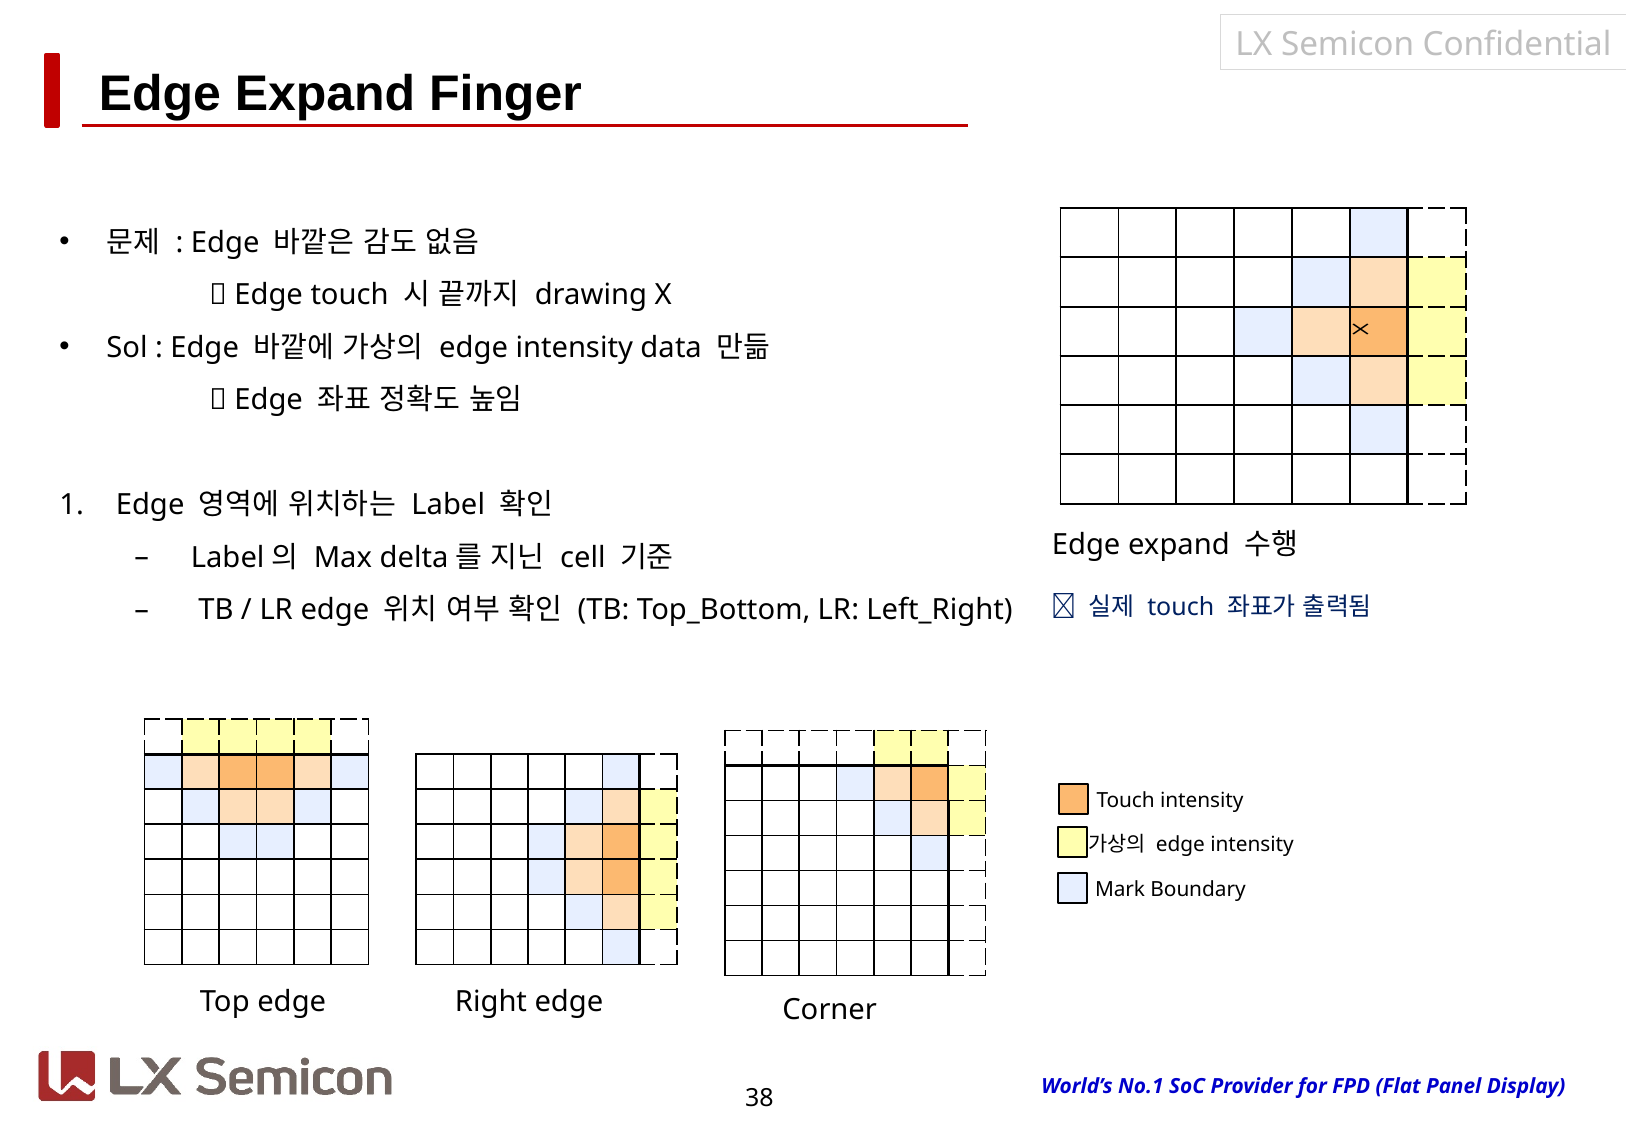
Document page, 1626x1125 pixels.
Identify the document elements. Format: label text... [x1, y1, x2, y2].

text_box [184, 975, 341, 1026]
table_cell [837, 941, 873, 975]
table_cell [875, 801, 910, 835]
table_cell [837, 801, 873, 835]
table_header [417, 755, 453, 788]
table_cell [295, 860, 330, 894]
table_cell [183, 756, 218, 788]
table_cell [800, 767, 836, 800]
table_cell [183, 930, 218, 964]
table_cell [1119, 455, 1175, 503]
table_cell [454, 895, 490, 929]
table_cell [1409, 257, 1466, 504]
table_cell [875, 767, 910, 800]
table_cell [529, 895, 564, 929]
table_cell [492, 790, 527, 823]
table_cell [763, 941, 798, 975]
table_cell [1061, 308, 1118, 355]
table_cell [800, 836, 836, 870]
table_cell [332, 825, 368, 858]
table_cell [641, 789, 677, 964]
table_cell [912, 801, 947, 835]
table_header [725, 730, 986, 765]
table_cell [566, 825, 602, 858]
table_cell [800, 801, 836, 835]
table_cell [183, 825, 218, 858]
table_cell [145, 790, 181, 823]
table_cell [529, 790, 564, 823]
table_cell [912, 941, 947, 975]
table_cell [726, 941, 761, 975]
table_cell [1351, 455, 1406, 503]
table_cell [145, 860, 181, 894]
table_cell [603, 895, 638, 929]
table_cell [183, 895, 218, 929]
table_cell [763, 836, 798, 870]
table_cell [220, 930, 256, 964]
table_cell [763, 906, 798, 940]
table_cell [1235, 357, 1291, 404]
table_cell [1177, 455, 1233, 503]
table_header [1351, 209, 1406, 256]
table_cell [726, 767, 761, 800]
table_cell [183, 860, 218, 894]
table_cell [257, 790, 293, 823]
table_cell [800, 871, 836, 905]
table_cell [1061, 357, 1118, 404]
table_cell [295, 756, 330, 788]
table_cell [837, 871, 873, 905]
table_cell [763, 801, 798, 835]
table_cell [1235, 406, 1291, 453]
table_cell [837, 767, 873, 800]
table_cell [145, 756, 181, 788]
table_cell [603, 790, 638, 823]
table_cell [295, 930, 330, 964]
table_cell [257, 825, 293, 858]
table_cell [1177, 258, 1233, 306]
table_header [603, 755, 638, 788]
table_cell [726, 836, 761, 870]
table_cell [912, 767, 947, 800]
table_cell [566, 790, 602, 823]
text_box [1057, 779, 1259, 819]
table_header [454, 755, 490, 788]
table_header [1177, 209, 1233, 256]
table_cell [1293, 308, 1349, 355]
text_box 문제 : Edge 바깥은 감도 없음  Edge touch 시 끝까지 drawing X Sol : Edge 바깥에 가상의 edge intensity data 만듦  Edge 좌표 정확도 높임 Edge 영역에 위치하는 Label 확인 Label의 Max delta를 지닌 cell 기준 TB / LR edge 위치 여부 확인 (TB: Top_Bottom, LR: Left_Right) [44, 163, 1374, 633]
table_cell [912, 871, 947, 905]
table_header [492, 755, 527, 788]
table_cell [183, 790, 218, 823]
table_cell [1235, 258, 1291, 306]
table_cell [912, 906, 947, 940]
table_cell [800, 906, 836, 940]
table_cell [1235, 455, 1291, 503]
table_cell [726, 906, 761, 940]
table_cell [257, 895, 293, 929]
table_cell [454, 825, 490, 858]
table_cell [492, 895, 527, 929]
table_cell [295, 825, 330, 858]
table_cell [332, 895, 368, 929]
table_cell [220, 825, 256, 858]
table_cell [875, 906, 910, 940]
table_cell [1235, 308, 1291, 355]
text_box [767, 982, 892, 1033]
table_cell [145, 895, 181, 929]
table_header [566, 755, 602, 788]
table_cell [492, 860, 527, 894]
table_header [1119, 209, 1175, 256]
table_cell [603, 825, 638, 858]
picture [32, 1046, 398, 1106]
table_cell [257, 930, 293, 964]
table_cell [454, 930, 490, 964]
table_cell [417, 790, 453, 823]
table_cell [145, 930, 181, 964]
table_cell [529, 860, 564, 894]
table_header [529, 755, 564, 788]
title Edge Expand Finger [83, 42, 1547, 139]
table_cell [417, 860, 453, 894]
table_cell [257, 756, 293, 788]
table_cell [1119, 308, 1175, 355]
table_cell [417, 930, 453, 964]
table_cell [1061, 406, 1118, 453]
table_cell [949, 765, 986, 976]
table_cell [332, 930, 368, 964]
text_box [439, 975, 619, 1026]
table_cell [1177, 406, 1233, 453]
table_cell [603, 860, 638, 894]
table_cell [912, 836, 947, 870]
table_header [641, 754, 677, 789]
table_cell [1061, 455, 1118, 503]
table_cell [417, 825, 453, 858]
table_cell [837, 836, 873, 870]
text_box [1037, 518, 1387, 628]
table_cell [220, 756, 256, 788]
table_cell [1293, 406, 1349, 453]
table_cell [566, 895, 602, 929]
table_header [145, 719, 368, 753]
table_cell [875, 871, 910, 905]
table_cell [454, 790, 490, 823]
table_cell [492, 825, 527, 858]
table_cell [1177, 308, 1233, 355]
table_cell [726, 801, 761, 835]
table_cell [763, 767, 798, 800]
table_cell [1119, 406, 1175, 453]
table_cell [529, 930, 564, 964]
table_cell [837, 906, 873, 940]
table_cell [529, 825, 564, 858]
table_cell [1351, 357, 1406, 404]
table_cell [295, 790, 330, 823]
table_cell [220, 895, 256, 929]
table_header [1409, 208, 1466, 257]
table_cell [566, 930, 602, 964]
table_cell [566, 860, 602, 894]
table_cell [145, 825, 181, 858]
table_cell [1293, 357, 1349, 404]
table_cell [603, 930, 638, 964]
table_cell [454, 860, 490, 894]
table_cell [1119, 258, 1175, 306]
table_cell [332, 756, 368, 788]
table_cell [332, 860, 368, 894]
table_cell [417, 895, 453, 929]
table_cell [257, 860, 293, 894]
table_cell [295, 895, 330, 929]
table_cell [1351, 406, 1406, 453]
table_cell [726, 871, 761, 905]
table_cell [1293, 258, 1349, 306]
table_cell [1119, 357, 1175, 404]
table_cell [763, 871, 798, 905]
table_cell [220, 860, 256, 894]
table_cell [800, 941, 836, 975]
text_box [1056, 867, 1261, 908]
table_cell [1061, 258, 1118, 306]
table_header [1235, 209, 1291, 256]
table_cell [875, 836, 910, 870]
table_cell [492, 930, 527, 964]
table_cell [220, 790, 256, 823]
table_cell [1293, 455, 1349, 503]
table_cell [875, 941, 910, 975]
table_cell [332, 790, 368, 823]
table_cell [1351, 308, 1406, 355]
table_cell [1177, 357, 1233, 404]
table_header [1061, 209, 1118, 256]
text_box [1056, 822, 1309, 863]
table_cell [1351, 258, 1406, 306]
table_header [1293, 209, 1349, 256]
